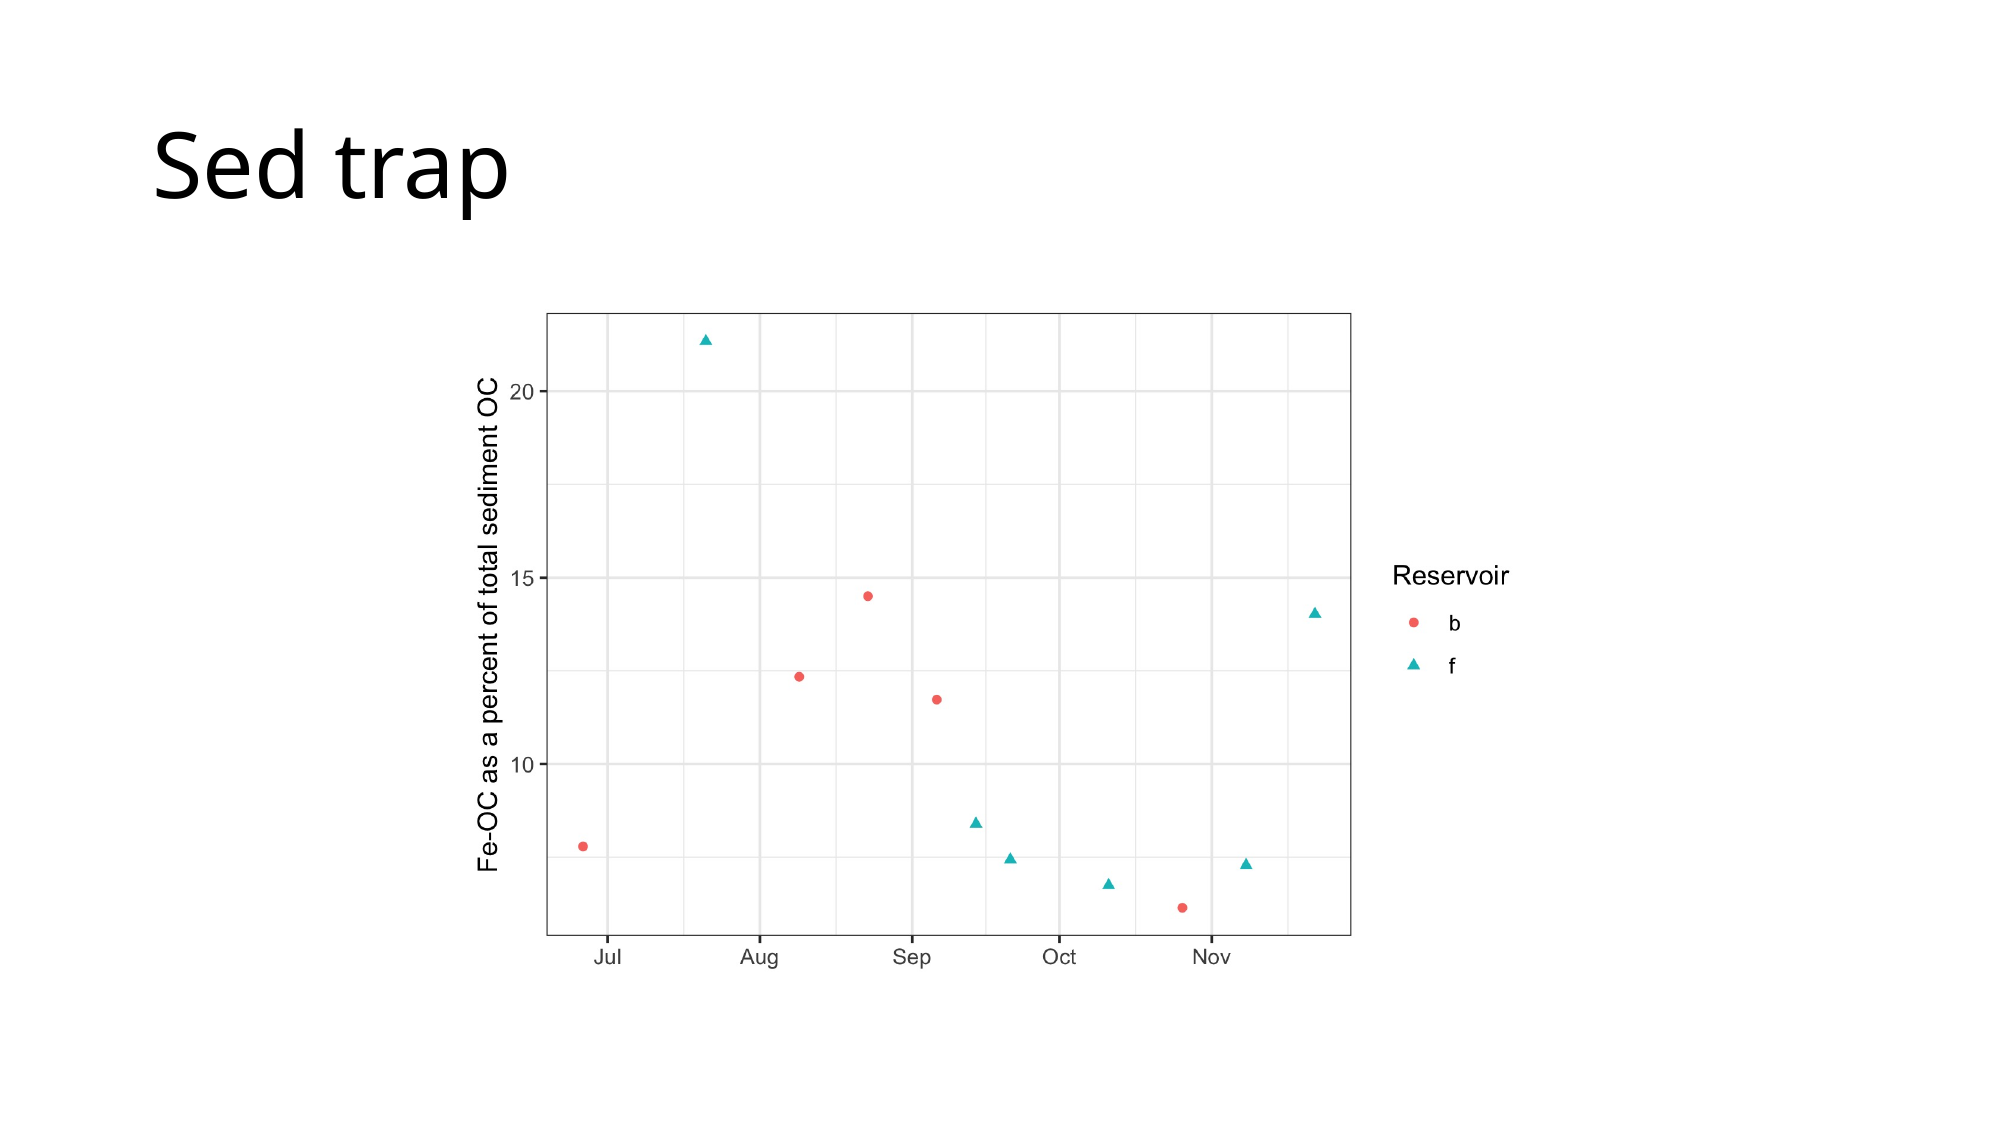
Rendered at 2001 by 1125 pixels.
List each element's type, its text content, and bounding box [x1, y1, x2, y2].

title Sed trap [137, 59, 1863, 278]
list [464, 299, 1536, 1014]
